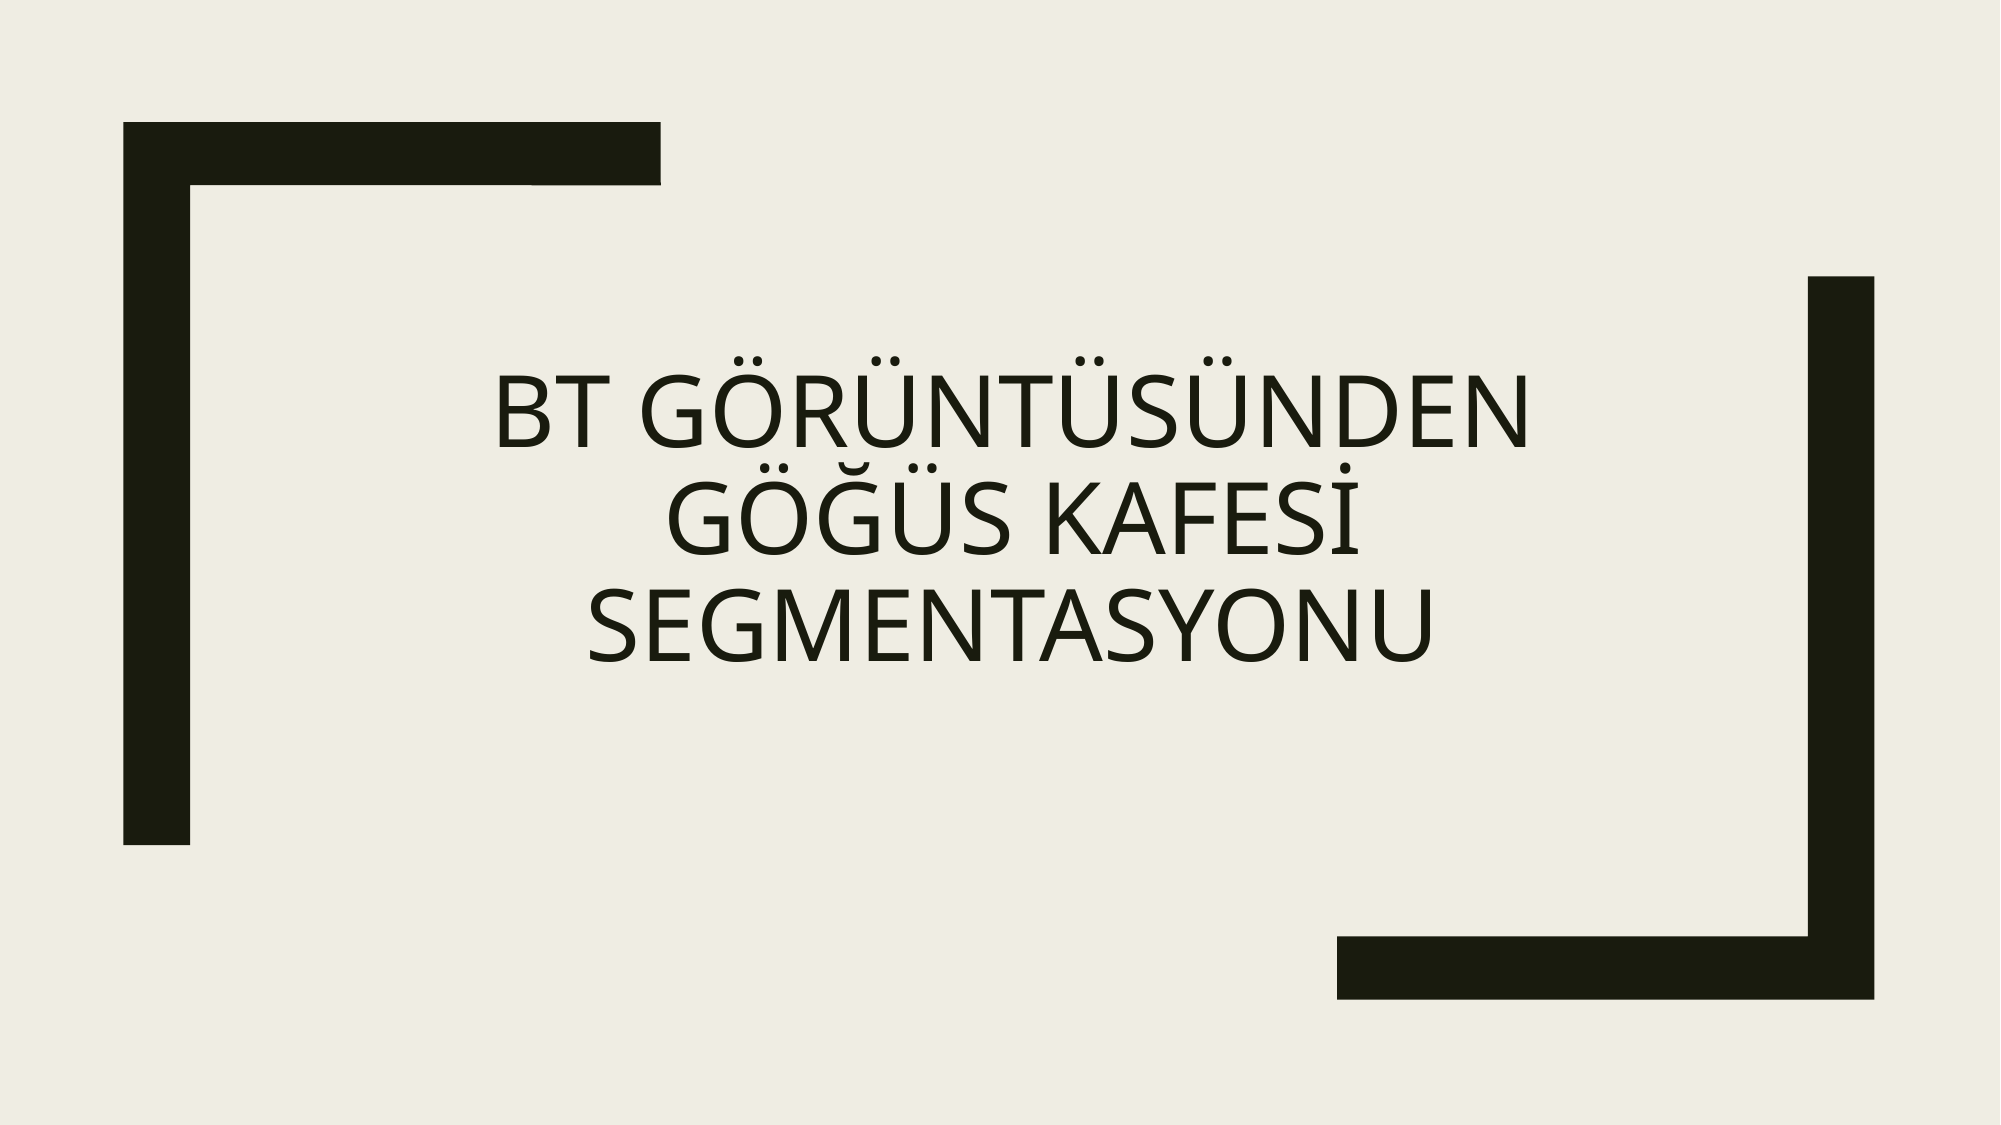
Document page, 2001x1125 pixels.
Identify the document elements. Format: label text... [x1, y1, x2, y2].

title Bt görüntüsünden göğüs kafesi segmentasyonu [342, 321, 1685, 690]
